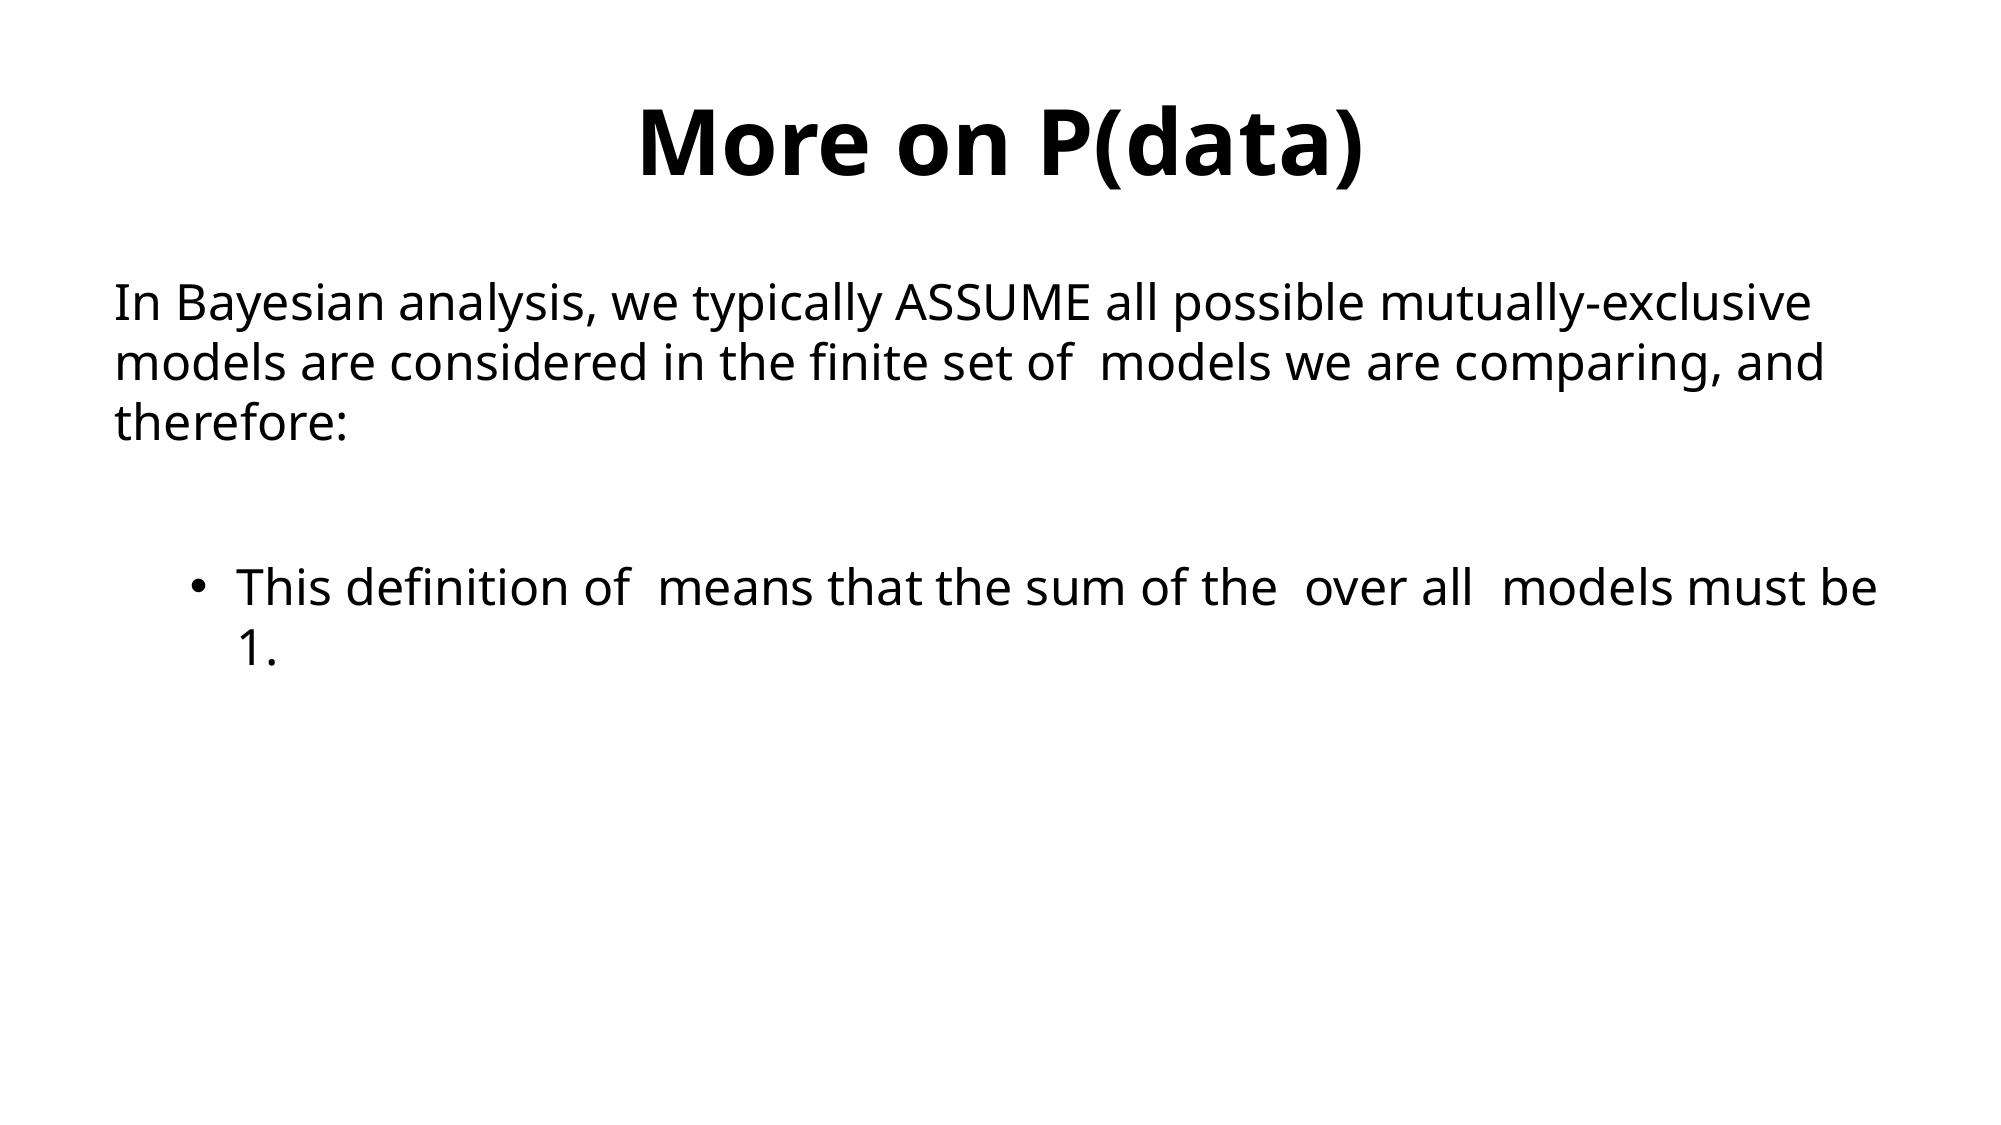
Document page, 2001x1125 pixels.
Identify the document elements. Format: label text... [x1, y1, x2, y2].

title More on P(data) [99, 45, 1900, 233]
